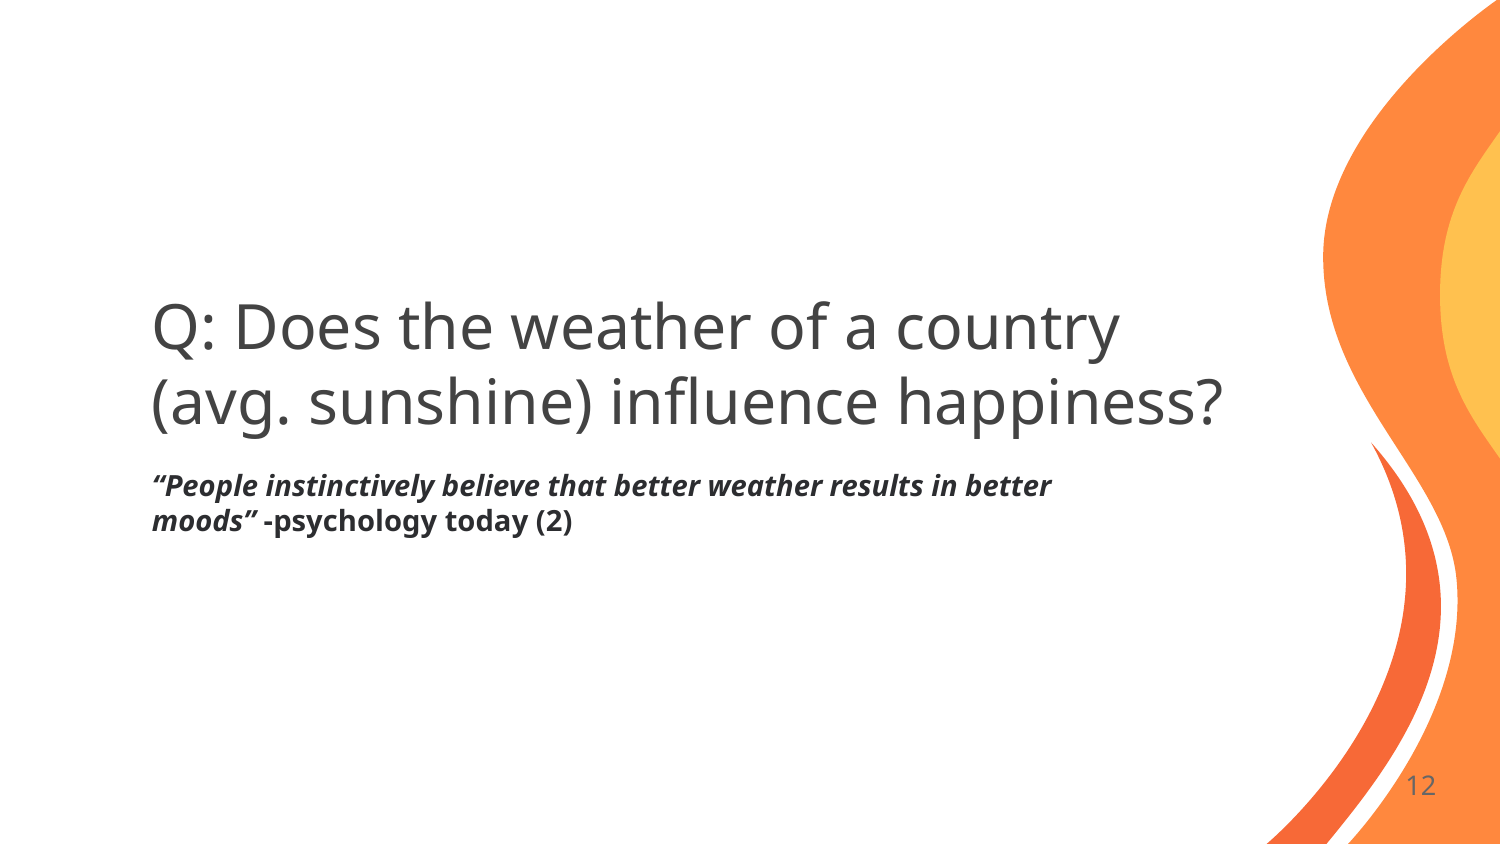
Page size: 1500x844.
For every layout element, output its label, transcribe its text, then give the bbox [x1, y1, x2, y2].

title Q: Does the weather of a country (avg. sunshine) influence happiness? [136, 210, 1260, 453]
subtitle “People instinctively believe that better weather results in better moods” -psychology today (2) [136, 452, 1171, 634]
slide_number ‹#› [1361, 753, 1452, 818]
